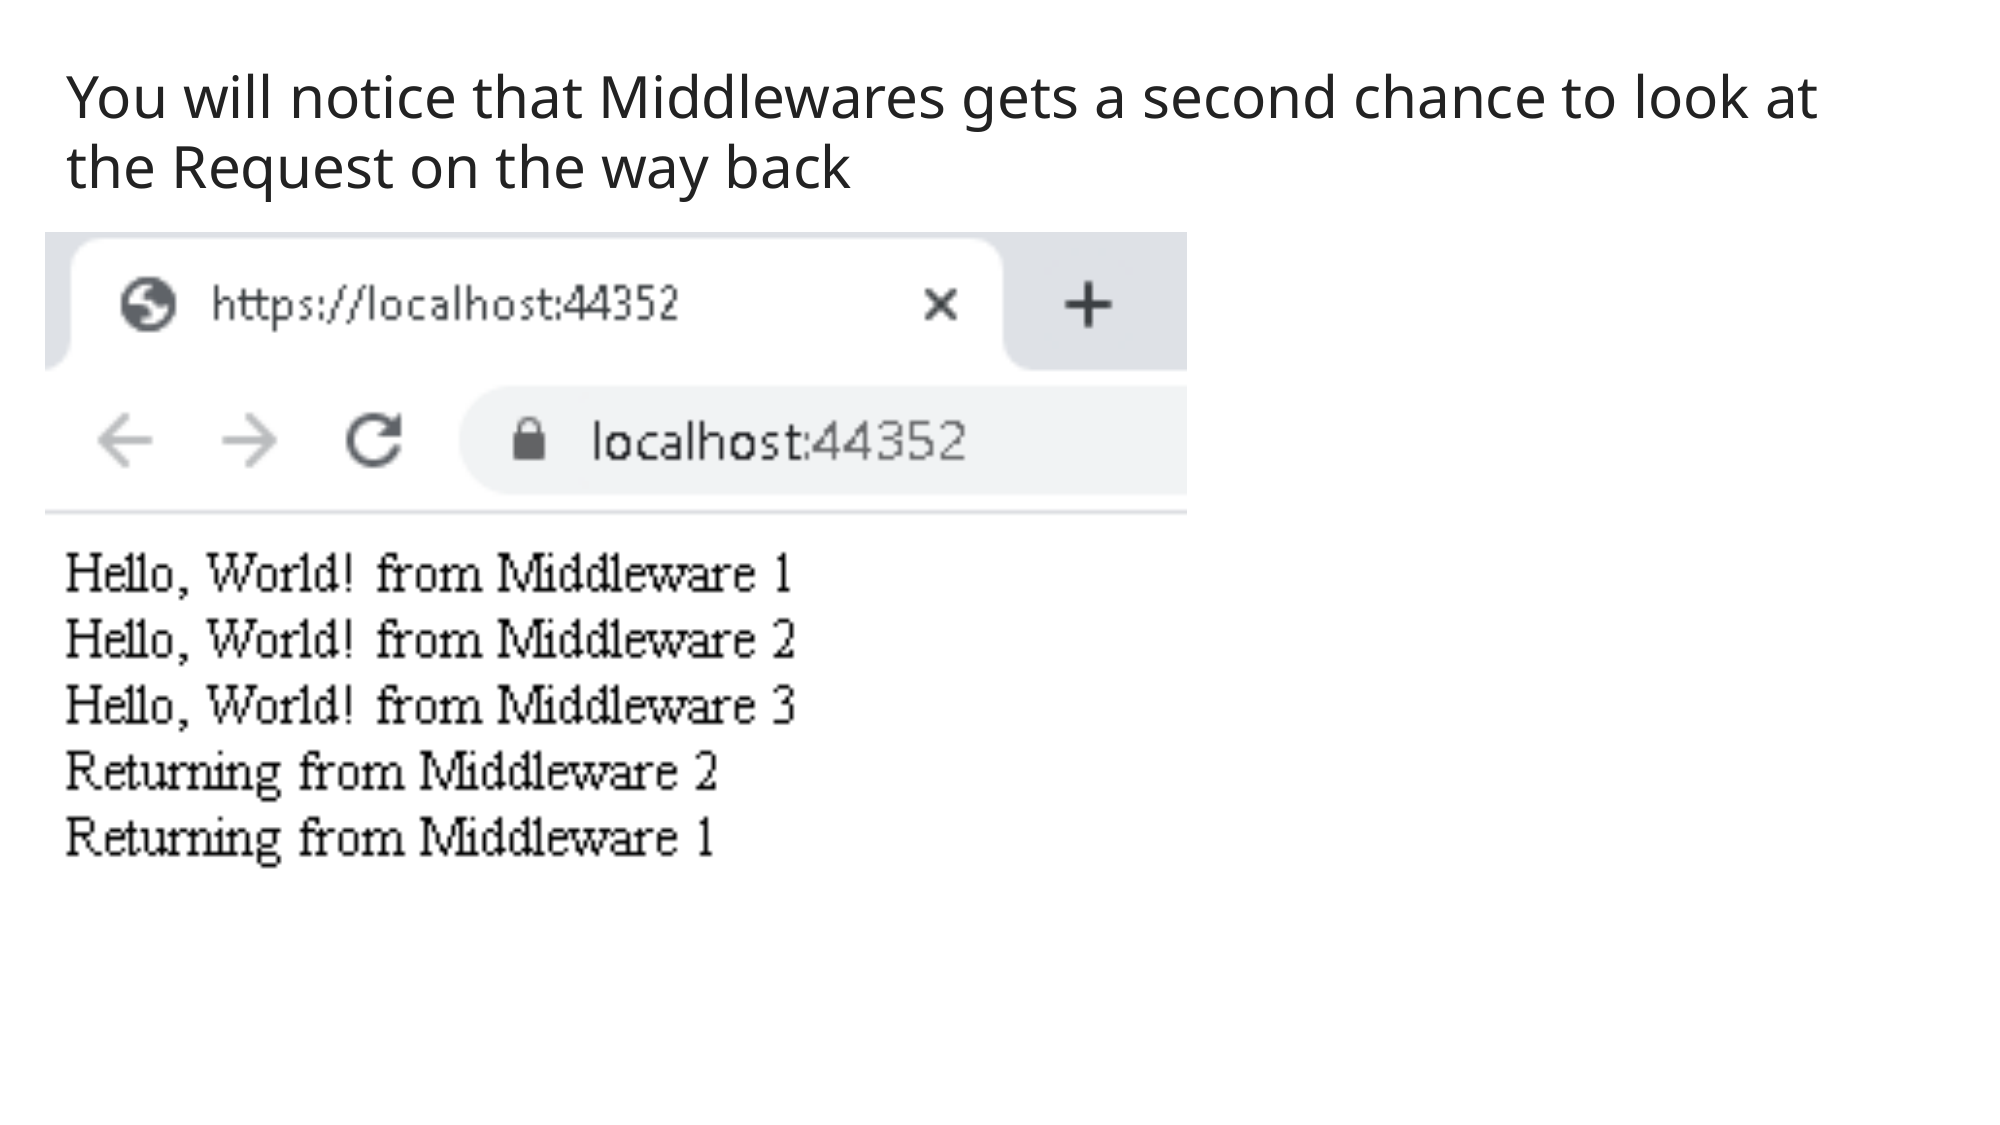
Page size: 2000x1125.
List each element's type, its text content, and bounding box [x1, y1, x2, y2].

picture [45, 232, 1187, 1125]
text_box You will notice that Middlewares gets a second chance to look at the Request on the way back [52, 52, 1895, 208]
